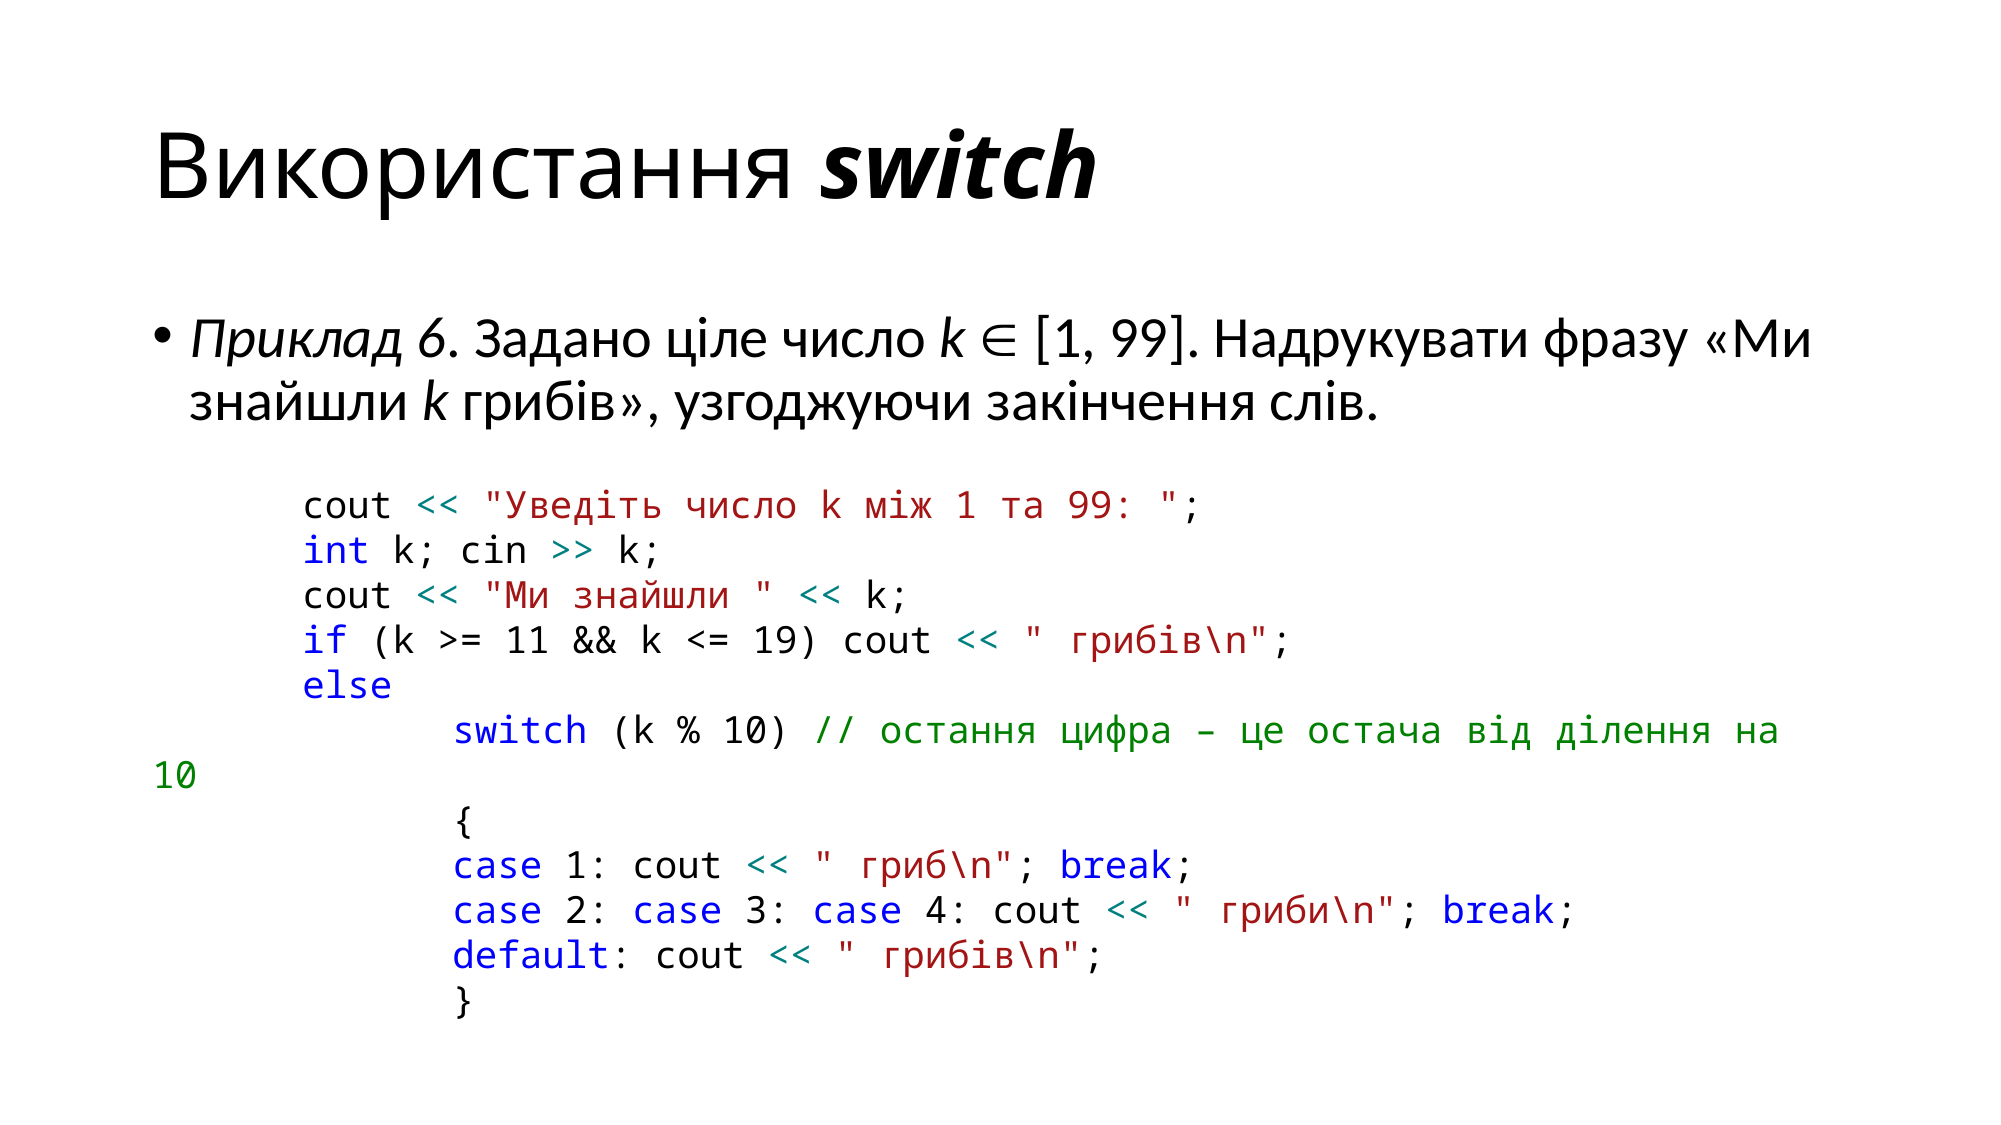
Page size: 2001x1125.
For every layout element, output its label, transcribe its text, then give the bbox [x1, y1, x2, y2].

list Приклад 6. Задано ціле число k  [1, 99]. Надрукувати фразу «Ми знайшли k грибів», узгоджуючи закінчення слів. [137, 299, 1863, 474]
title Використання switch [137, 59, 1863, 278]
text_box cout << "Уведіть число k між 1 та 99: "; int k; cin >> k; cout << "Ми знайшли " << k; if (k >= 11 && k <= 19) cout << " грибів\n"; else switch (k % 10) // остання цифра – це остача від ділення на 10 { case 1: cout << " гриб\n"; break; case 2: case 3: case 4: cout << " гриби\n"; break; default: cout << " грибів\n"; } [137, 473, 1805, 1028]
